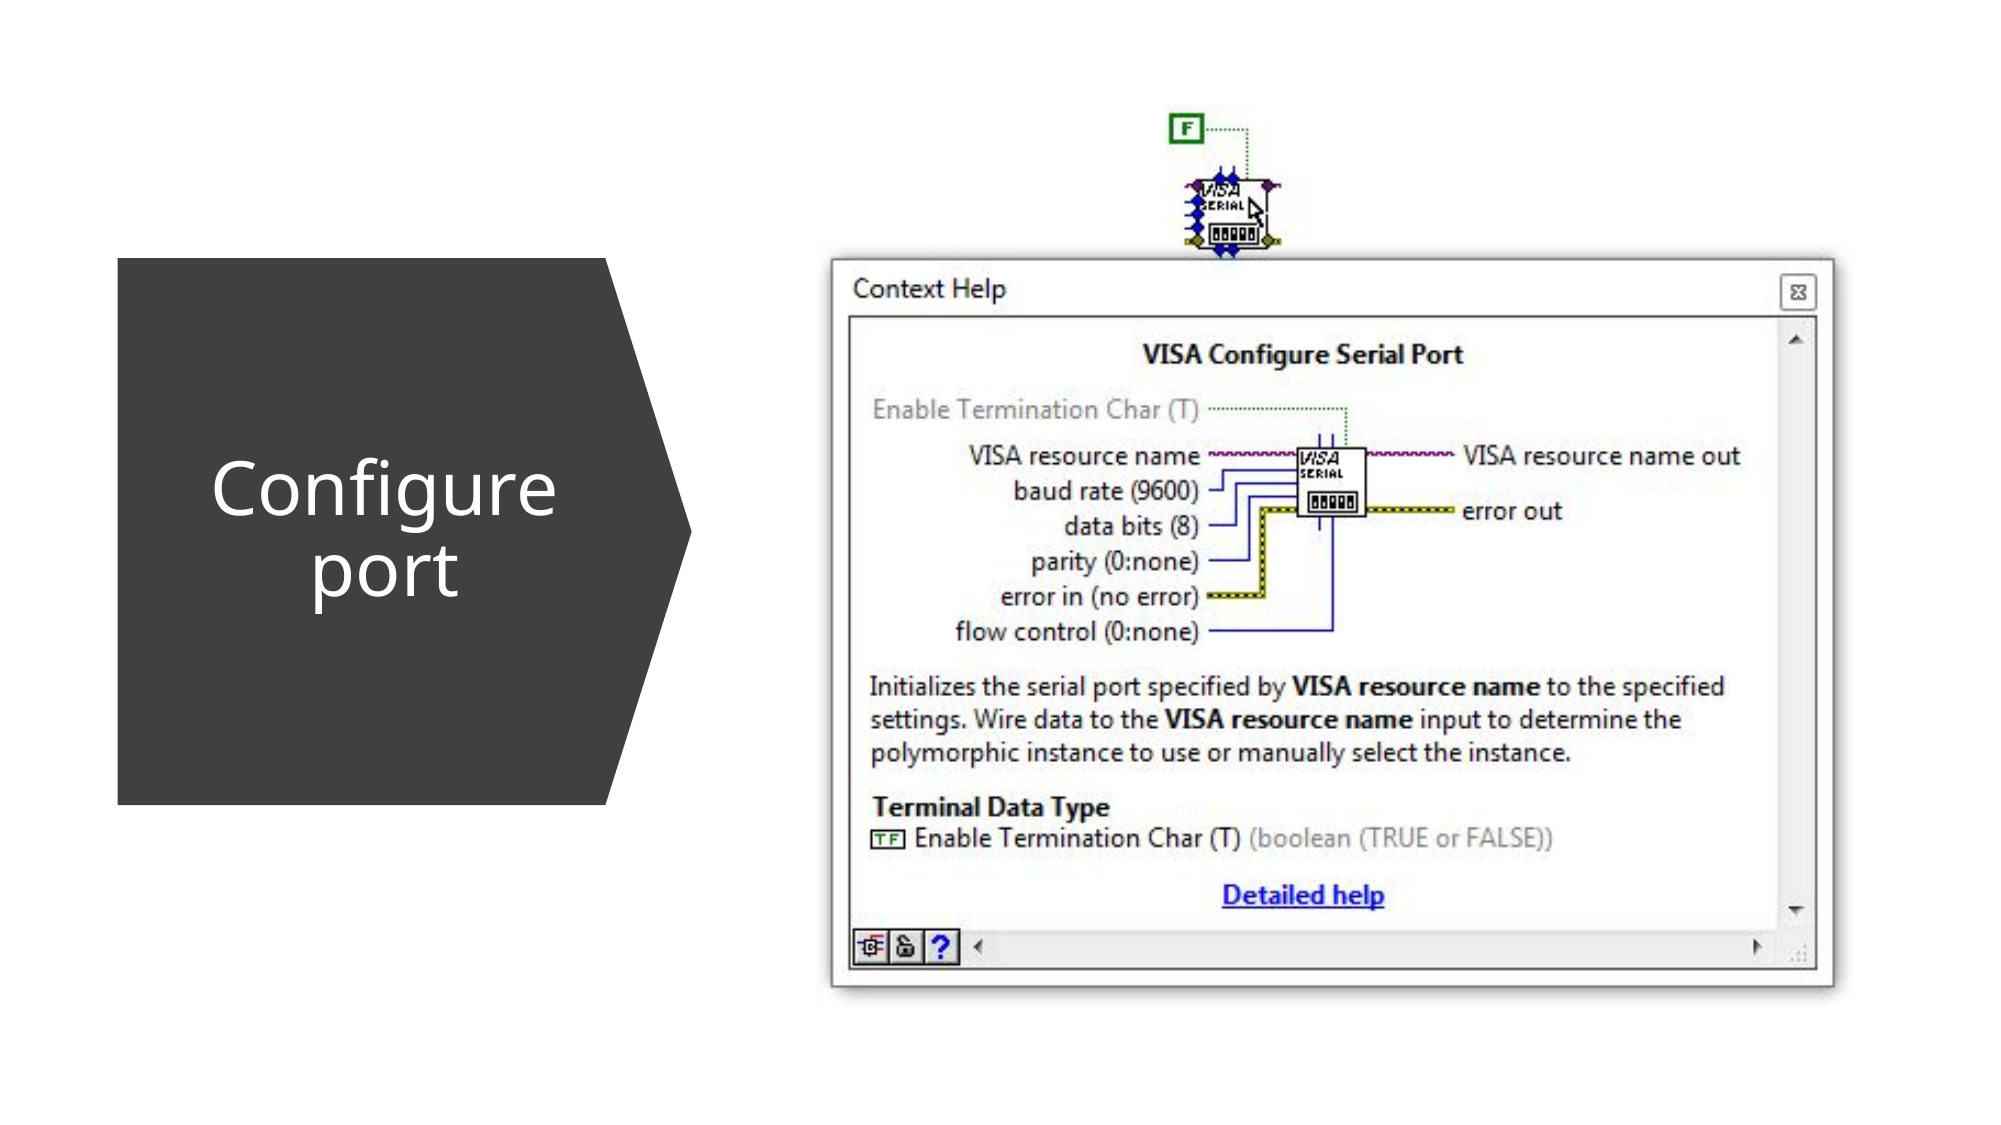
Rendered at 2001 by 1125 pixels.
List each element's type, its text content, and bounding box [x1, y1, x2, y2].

title Configure port [168, 322, 601, 741]
text_box [116, 257, 693, 807]
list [816, 105, 1864, 1020]
